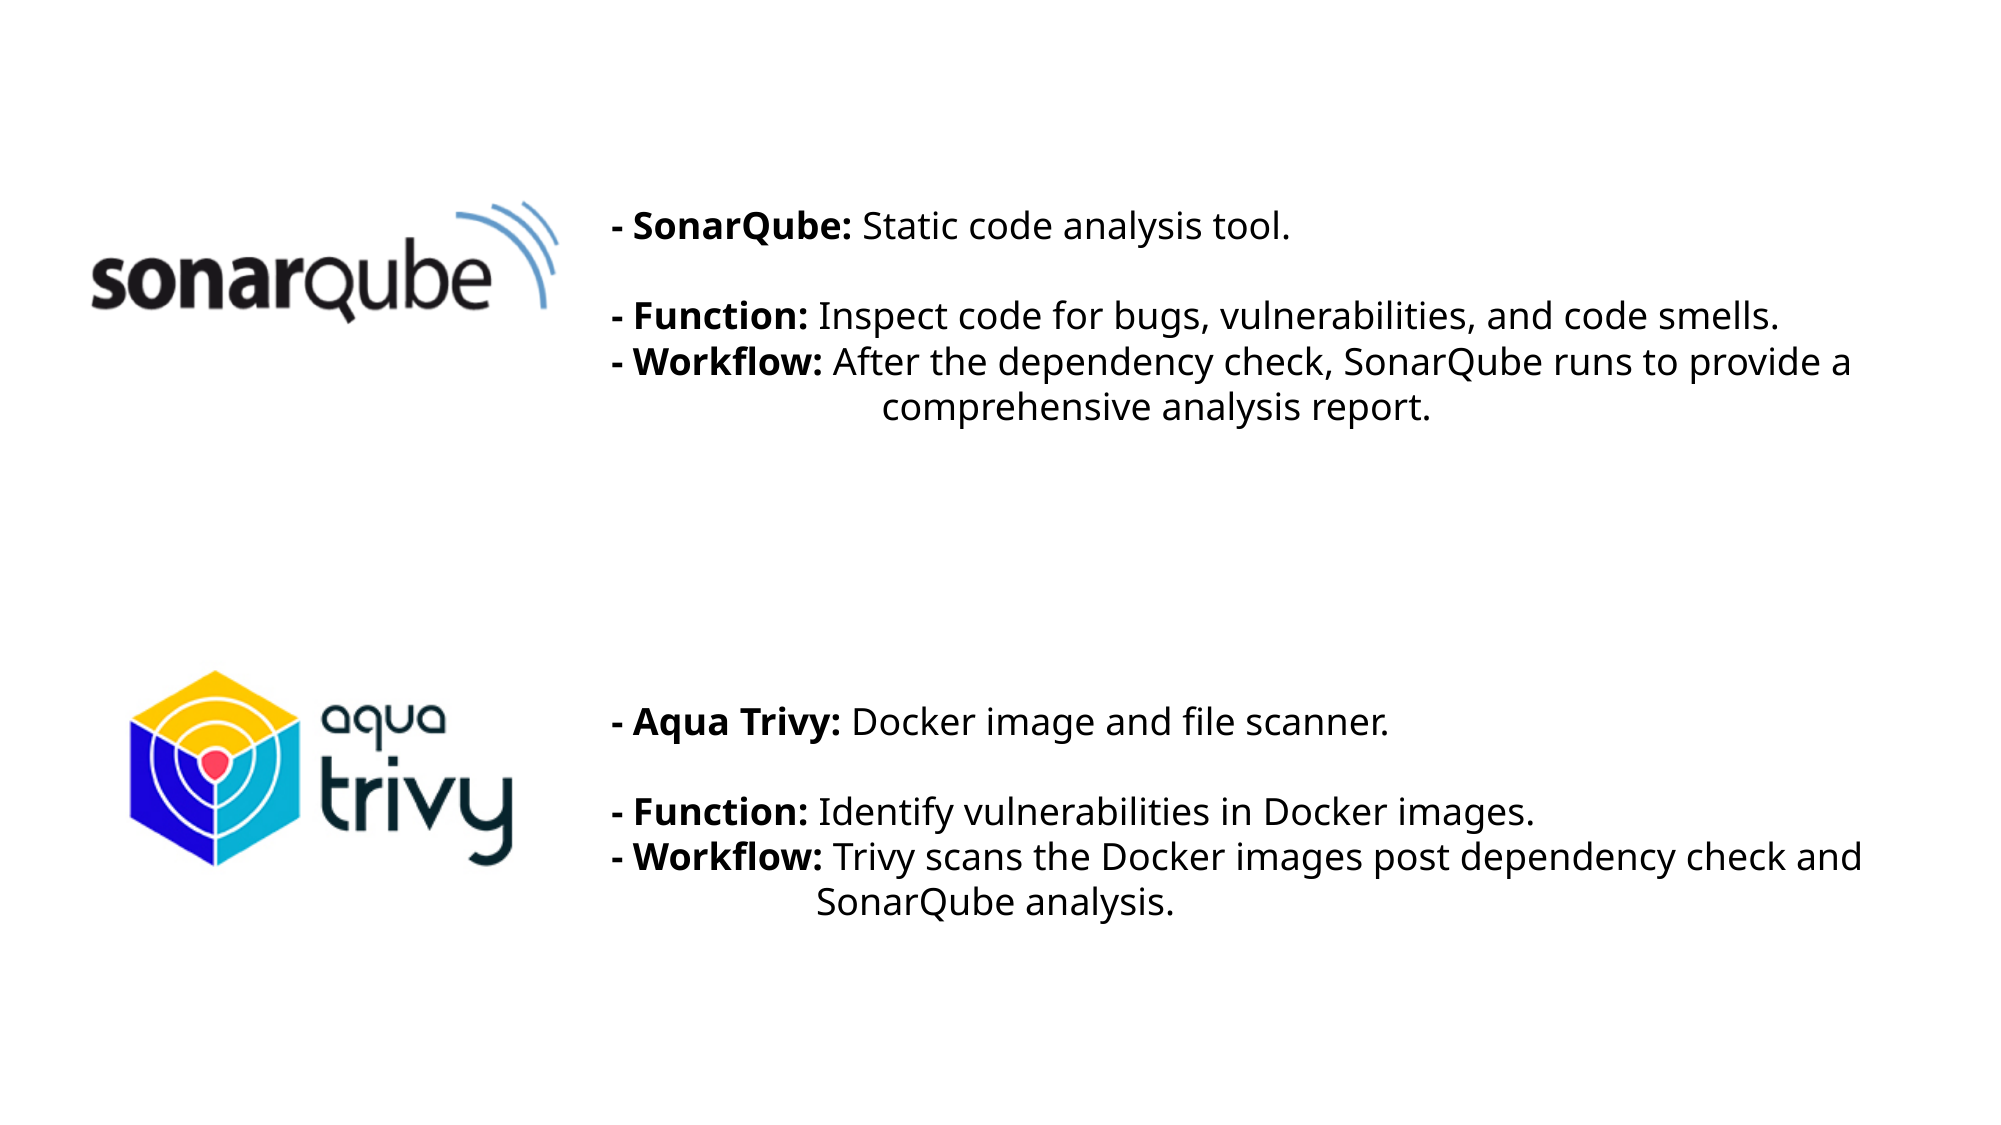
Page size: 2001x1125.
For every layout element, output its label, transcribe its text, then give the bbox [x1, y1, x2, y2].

picture [124, 611, 517, 925]
picture [70, 190, 572, 337]
text_box - SonarQube: Static code analysis tool. - Function: Inspect code for bugs, vulnerabilities, and code smells. - Workflow: After the dependency check, SonarQube runs to provide a comprehensive analysis report. - Aqua Trivy: Docker image and file scanner. - Function: Identify vulnerabilities in Docker images. - Workflow: Trivy scans the Docker images post dependency check and SonarQube analysis. [40, 60, 2000, 1125]
